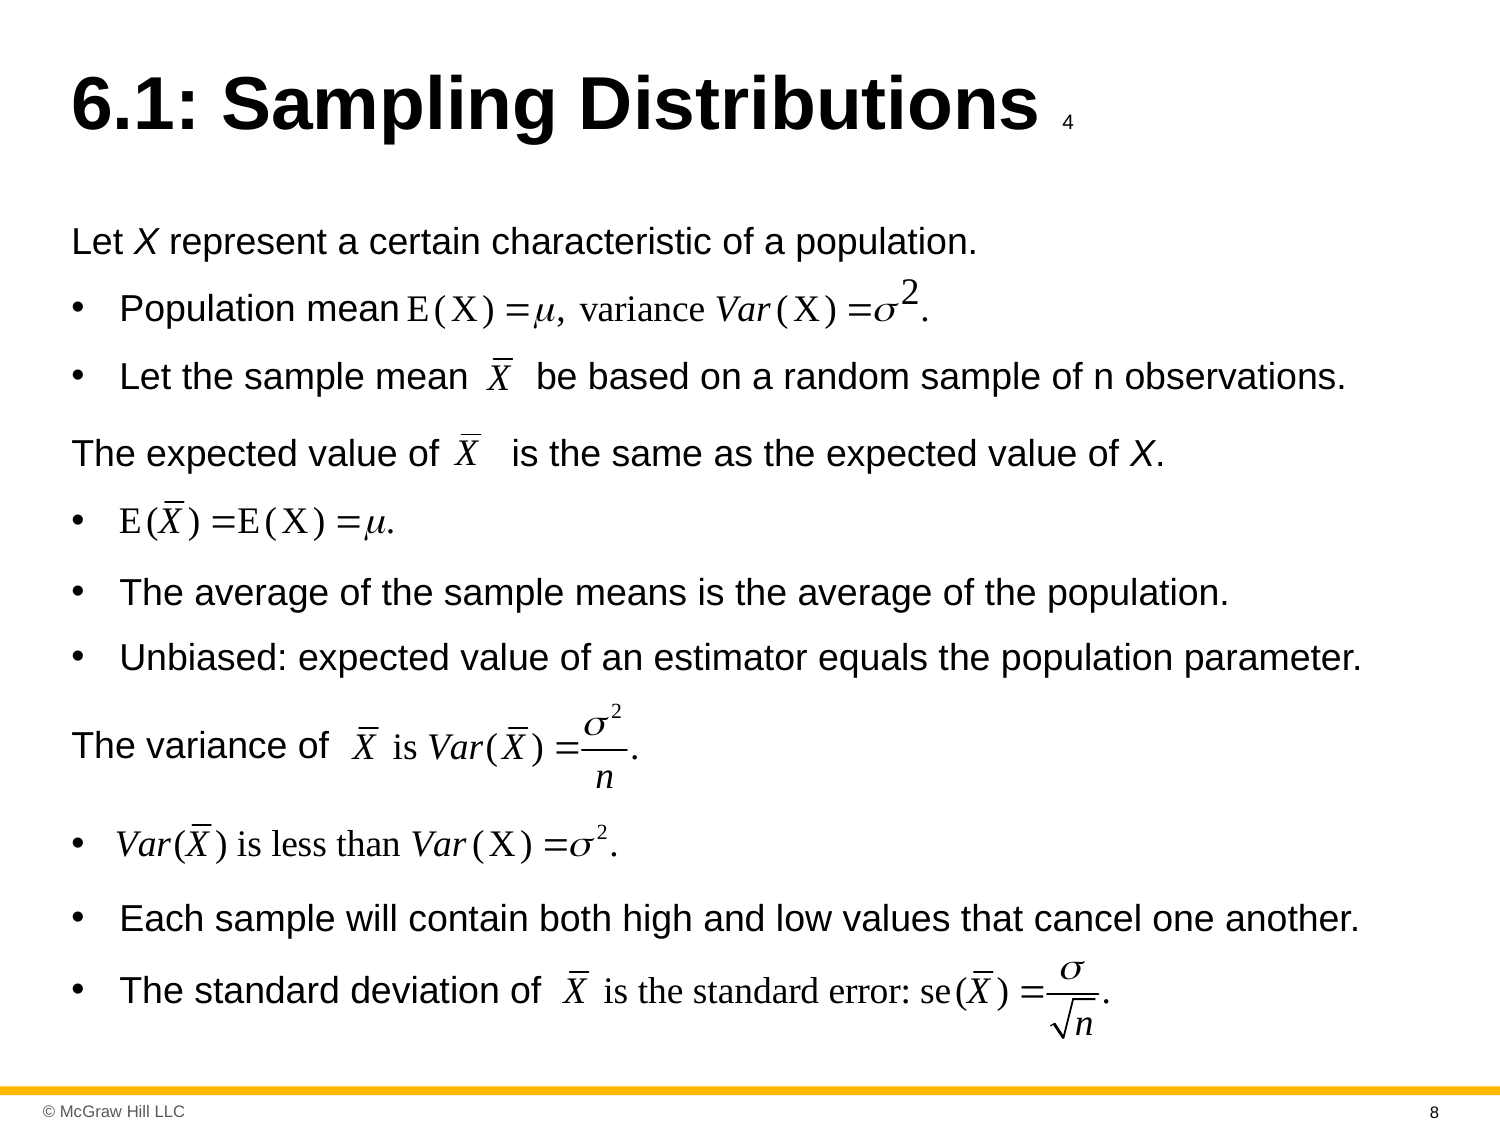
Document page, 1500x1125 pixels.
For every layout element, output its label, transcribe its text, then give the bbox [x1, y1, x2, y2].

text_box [403, 271, 933, 337]
list Let X represent a certain characteristic of a population. [56, 209, 1444, 267]
slide_number 8 [1415, 1094, 1474, 1122]
list is the same as the expected value of X. [496, 421, 1421, 480]
list Let the sample mean [56, 344, 489, 404]
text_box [114, 816, 622, 872]
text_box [480, 352, 521, 395]
list The average of the sample means is the average of the population. Unbiased: expected value of an estimator equals the population parameter. [56, 560, 1444, 692]
list [56, 812, 130, 872]
list Population mean [56, 276, 403, 335]
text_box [556, 944, 1114, 1043]
list The variance of [56, 713, 346, 773]
list be based on a random sample of n observations. [521, 344, 1420, 404]
title 6.1: Sampling Distributions 4 [56, 31, 1444, 180]
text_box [346, 696, 643, 795]
list [56, 489, 130, 549]
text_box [448, 427, 489, 470]
list Each sample will contain both high and low values that cancel one another. [56, 886, 1444, 945]
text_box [115, 496, 397, 549]
list The expected value of [56, 421, 460, 480]
list The standard deviation of [56, 958, 556, 1019]
